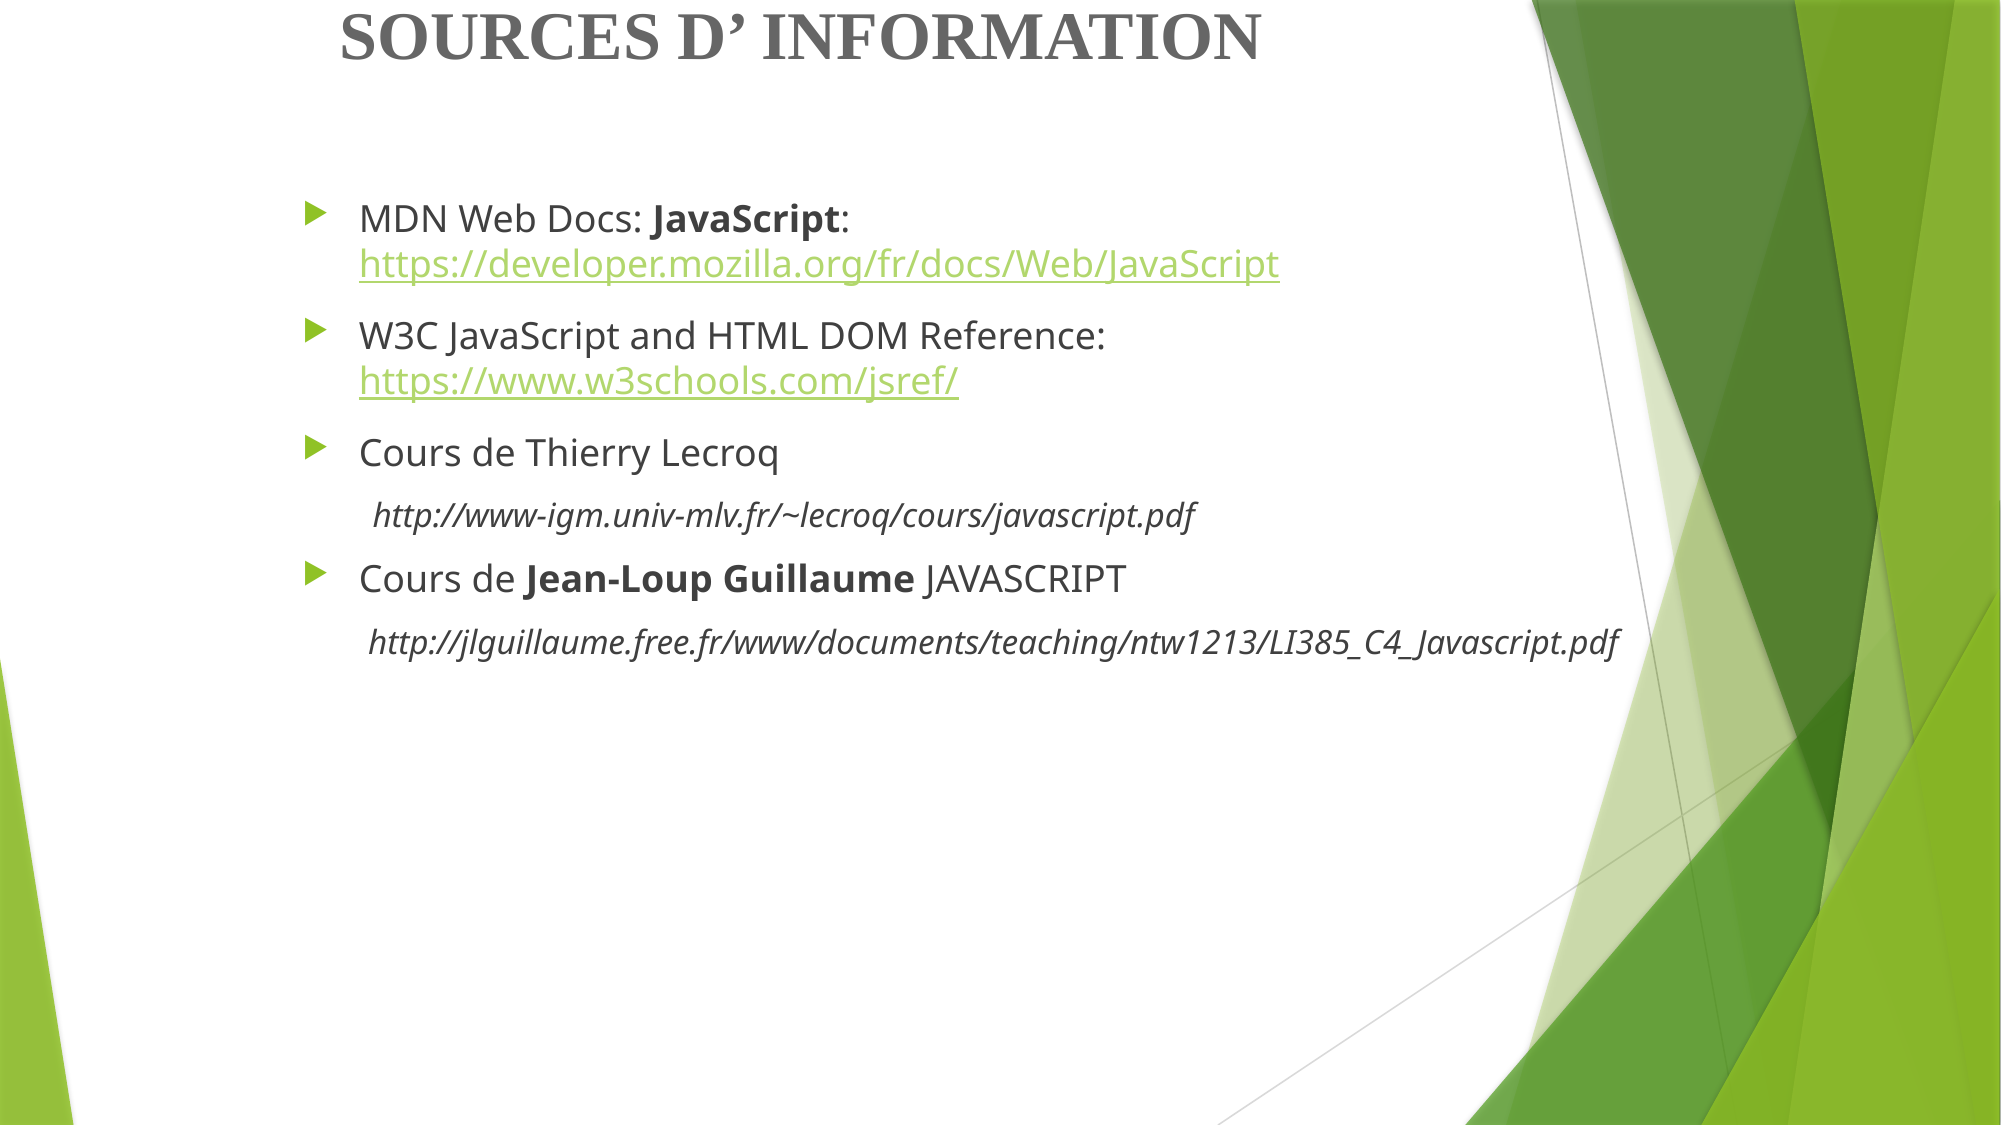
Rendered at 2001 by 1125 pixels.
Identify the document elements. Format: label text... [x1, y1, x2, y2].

list MDN Web Docs: JavaScript: https://developer.mozilla.org/fr/docs/Web/JavaScript W3C JavaScript and HTML DOM Reference: https://www.w3schools.com/jsref/ Cours de Thierry Lecroq http://www-igm.univ-mlv.fr/~lecroq/cours/javascript.pdf Cours de Jean-Loup Guillaume JAVASCRIPT http://jlguillaume.free.fr/www/documents/teaching/ntw1213/LI385_C4_Javascript.pdf [287, 187, 1713, 930]
title Sources D’ information [324, 0, 1675, 172]
